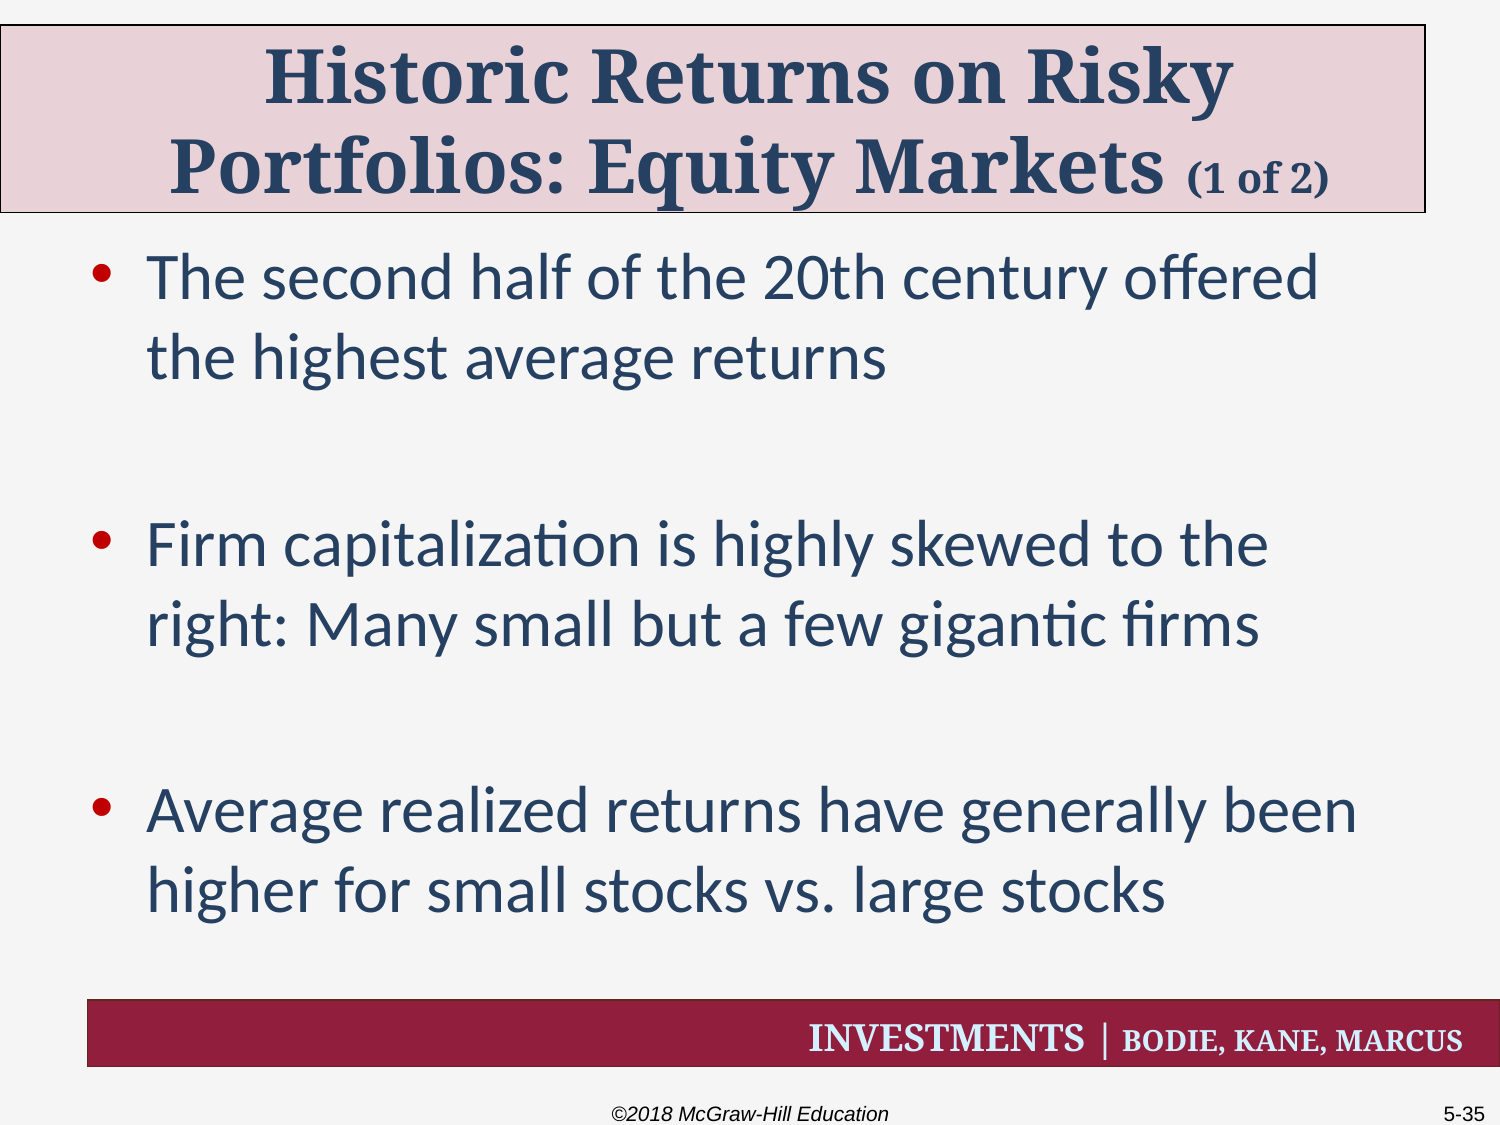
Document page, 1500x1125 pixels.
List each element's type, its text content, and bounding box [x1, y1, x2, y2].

title Historic Returns on Risky Portfolios: Equity Markets (1 of 2) [75, 12, 1425, 226]
footer ©2018 McGraw-Hill Education [496, 1102, 1004, 1124]
slide_number 5-35 [1162, 1102, 1500, 1124]
list The second half of the 20th century offered the highest average returns Firm capitalization is highly skewed to the right: Many small but a few gigantic firms Average realized returns have generally been higher for small stocks vs. large stocks [75, 226, 1425, 1005]
